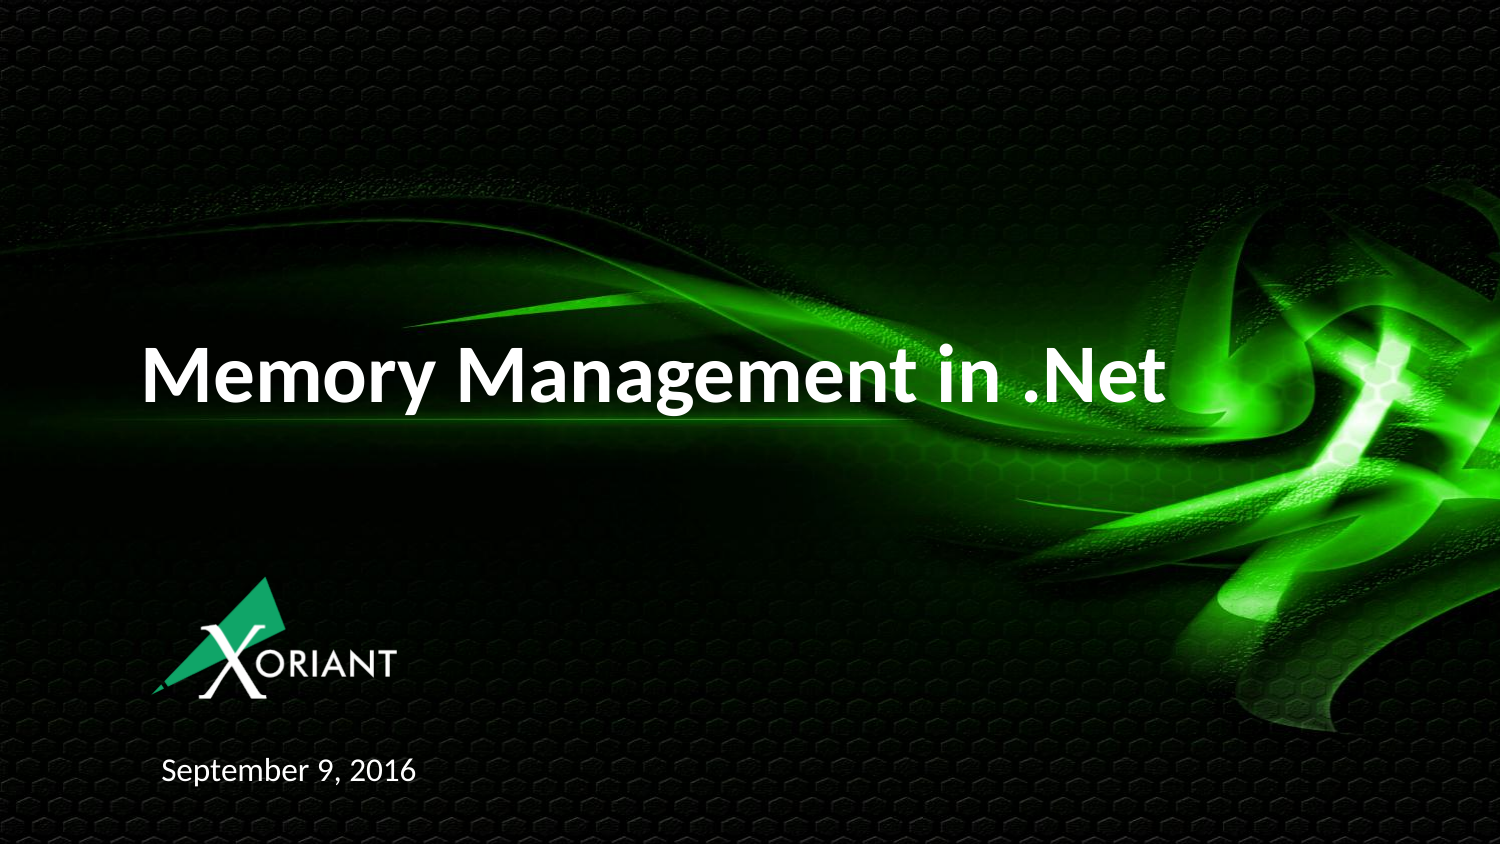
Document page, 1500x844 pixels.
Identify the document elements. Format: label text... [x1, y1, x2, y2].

picture [0, 0, 1500, 844]
title Memory Management in .Net [125, 279, 1401, 461]
text_box September 9, 2016 [146, 740, 469, 783]
